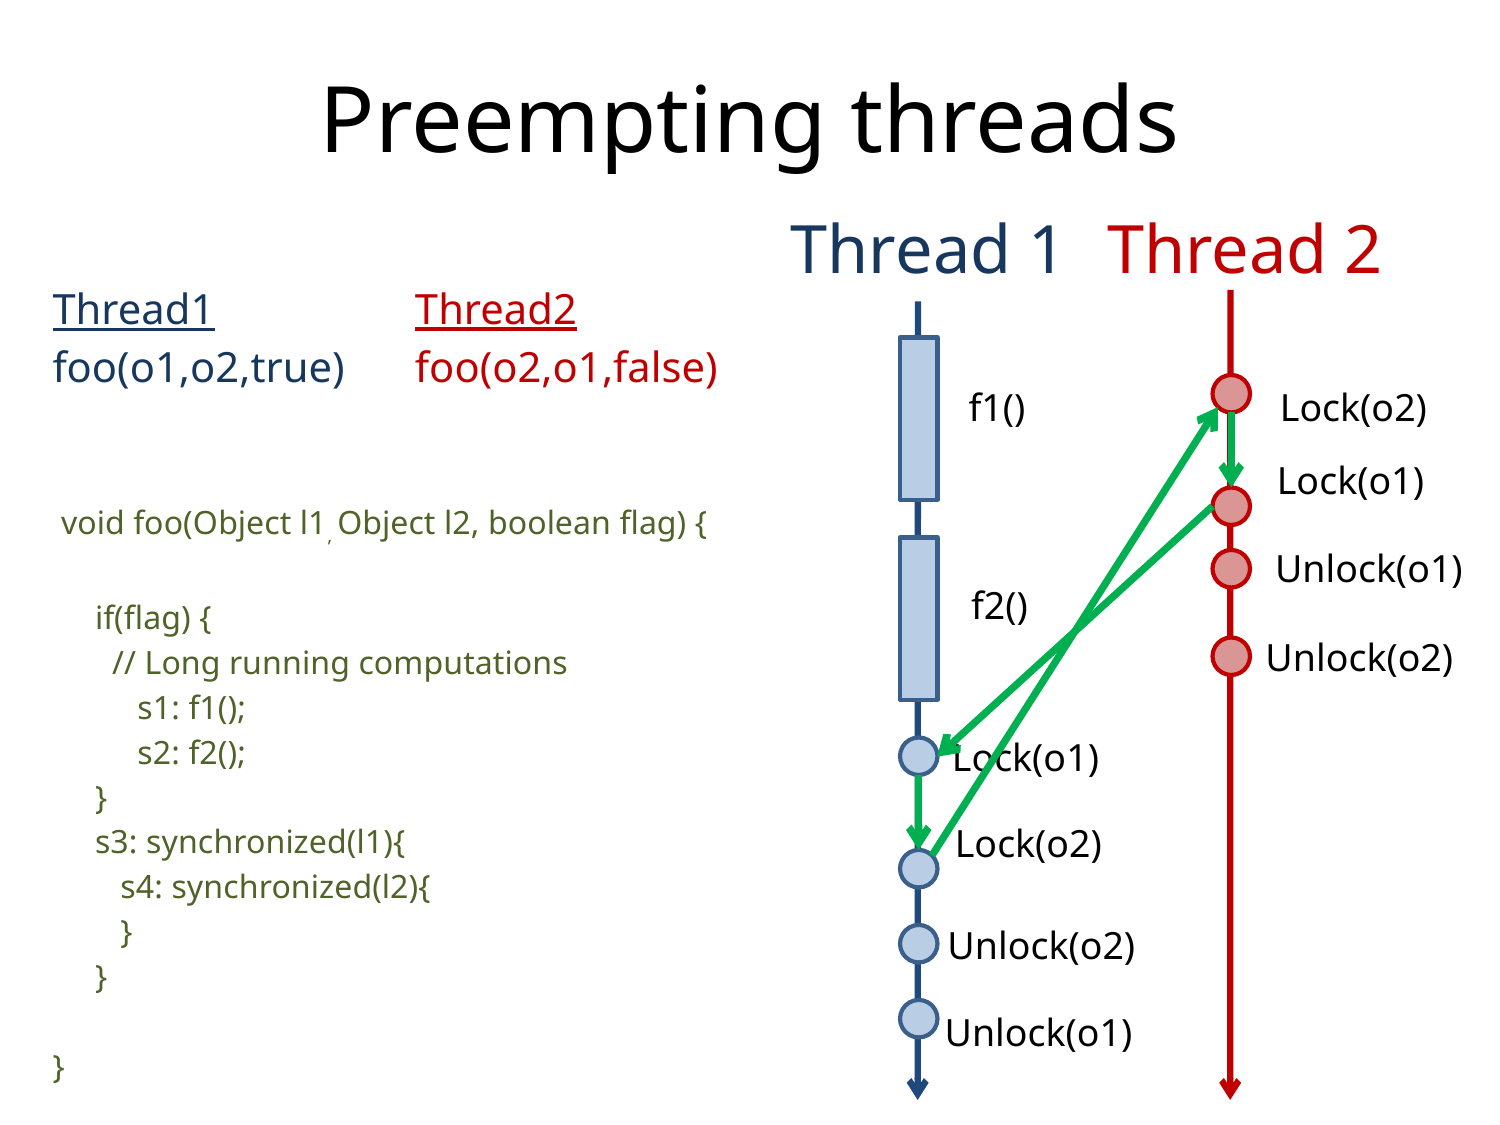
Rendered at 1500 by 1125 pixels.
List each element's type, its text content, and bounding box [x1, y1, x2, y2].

title Preempting threads [75, 45, 1425, 188]
text_box Thread2 foo(o2,o1,false) [399, 274, 763, 438]
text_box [937, 505, 1213, 758]
text_box Lock(o2) [1410, 376, 1442, 437]
text_box Unlock(o2) [1410, 626, 1469, 687]
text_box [850, 488, 1300, 775]
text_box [1085, 199, 1406, 1101]
text_box Lock(o1) [1410, 449, 1439, 510]
text_box void foo(Object l1, Object l2, boolean flag) { if(flag) { // Long running computations s1: f1(); s2: f2(); } s3: synchronized(l1){ s4: synchronized(l2){ } } } [37, 450, 769, 1100]
list Thread1 foo(o1,o2,true) [37, 275, 399, 425]
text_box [774, 199, 1084, 1101]
text_box Unlock(o1) [1410, 537, 1478, 598]
